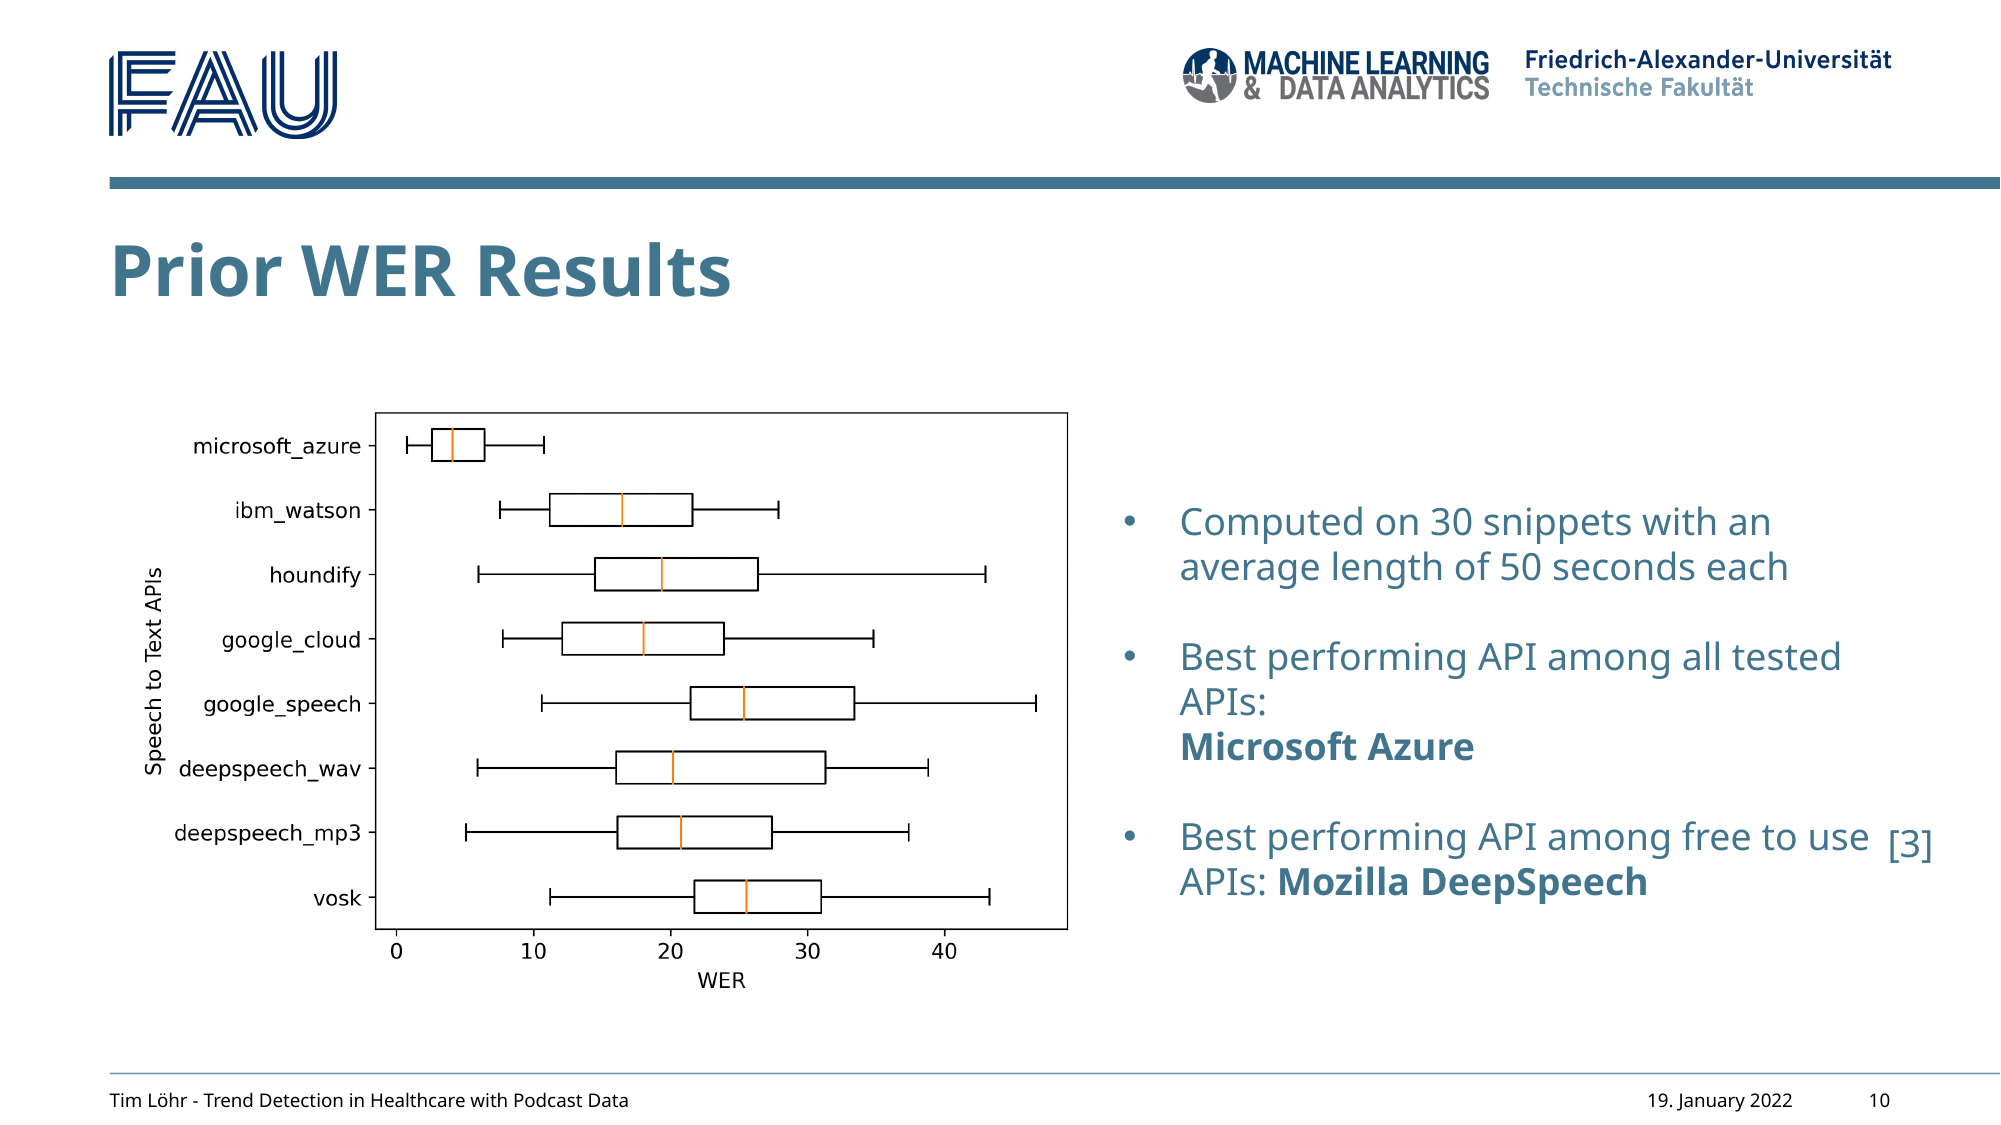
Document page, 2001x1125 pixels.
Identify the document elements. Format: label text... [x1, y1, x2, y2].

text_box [1123, 497, 1936, 939]
picture [1183, 47, 1490, 103]
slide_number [1556, 1088, 1793, 1120]
slide_number 10 [1807, 1088, 1891, 1120]
footer Tim Löhr - Trend Detection in Healthcare with Podcast Data [109, 1088, 1449, 1121]
picture [131, 399, 1081, 1006]
title Prior WER Results [109, 225, 1891, 349]
picture [87, 30, 351, 158]
picture [1516, 28, 1913, 157]
